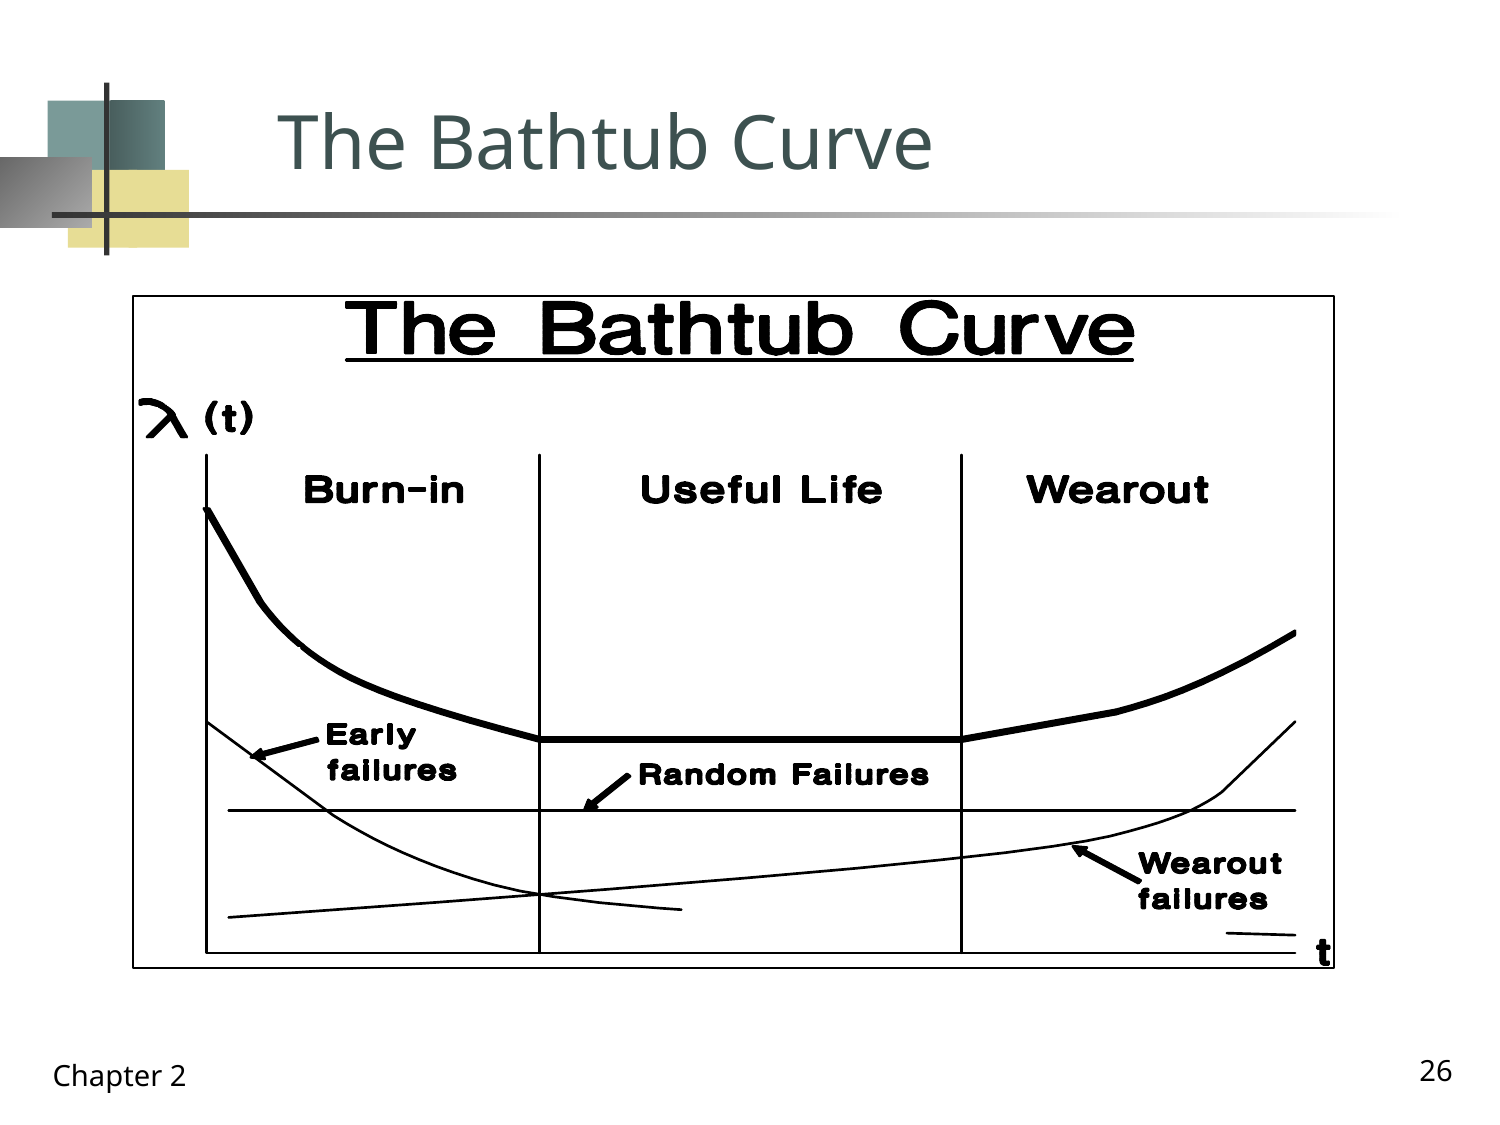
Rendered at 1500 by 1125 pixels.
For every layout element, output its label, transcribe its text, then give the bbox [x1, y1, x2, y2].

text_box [124, 287, 1344, 979]
slide_number Chapter 2 [37, 1024, 351, 1101]
title The Bathtub Curve [262, 87, 1217, 192]
slide_number 26 [1154, 1023, 1468, 1100]
